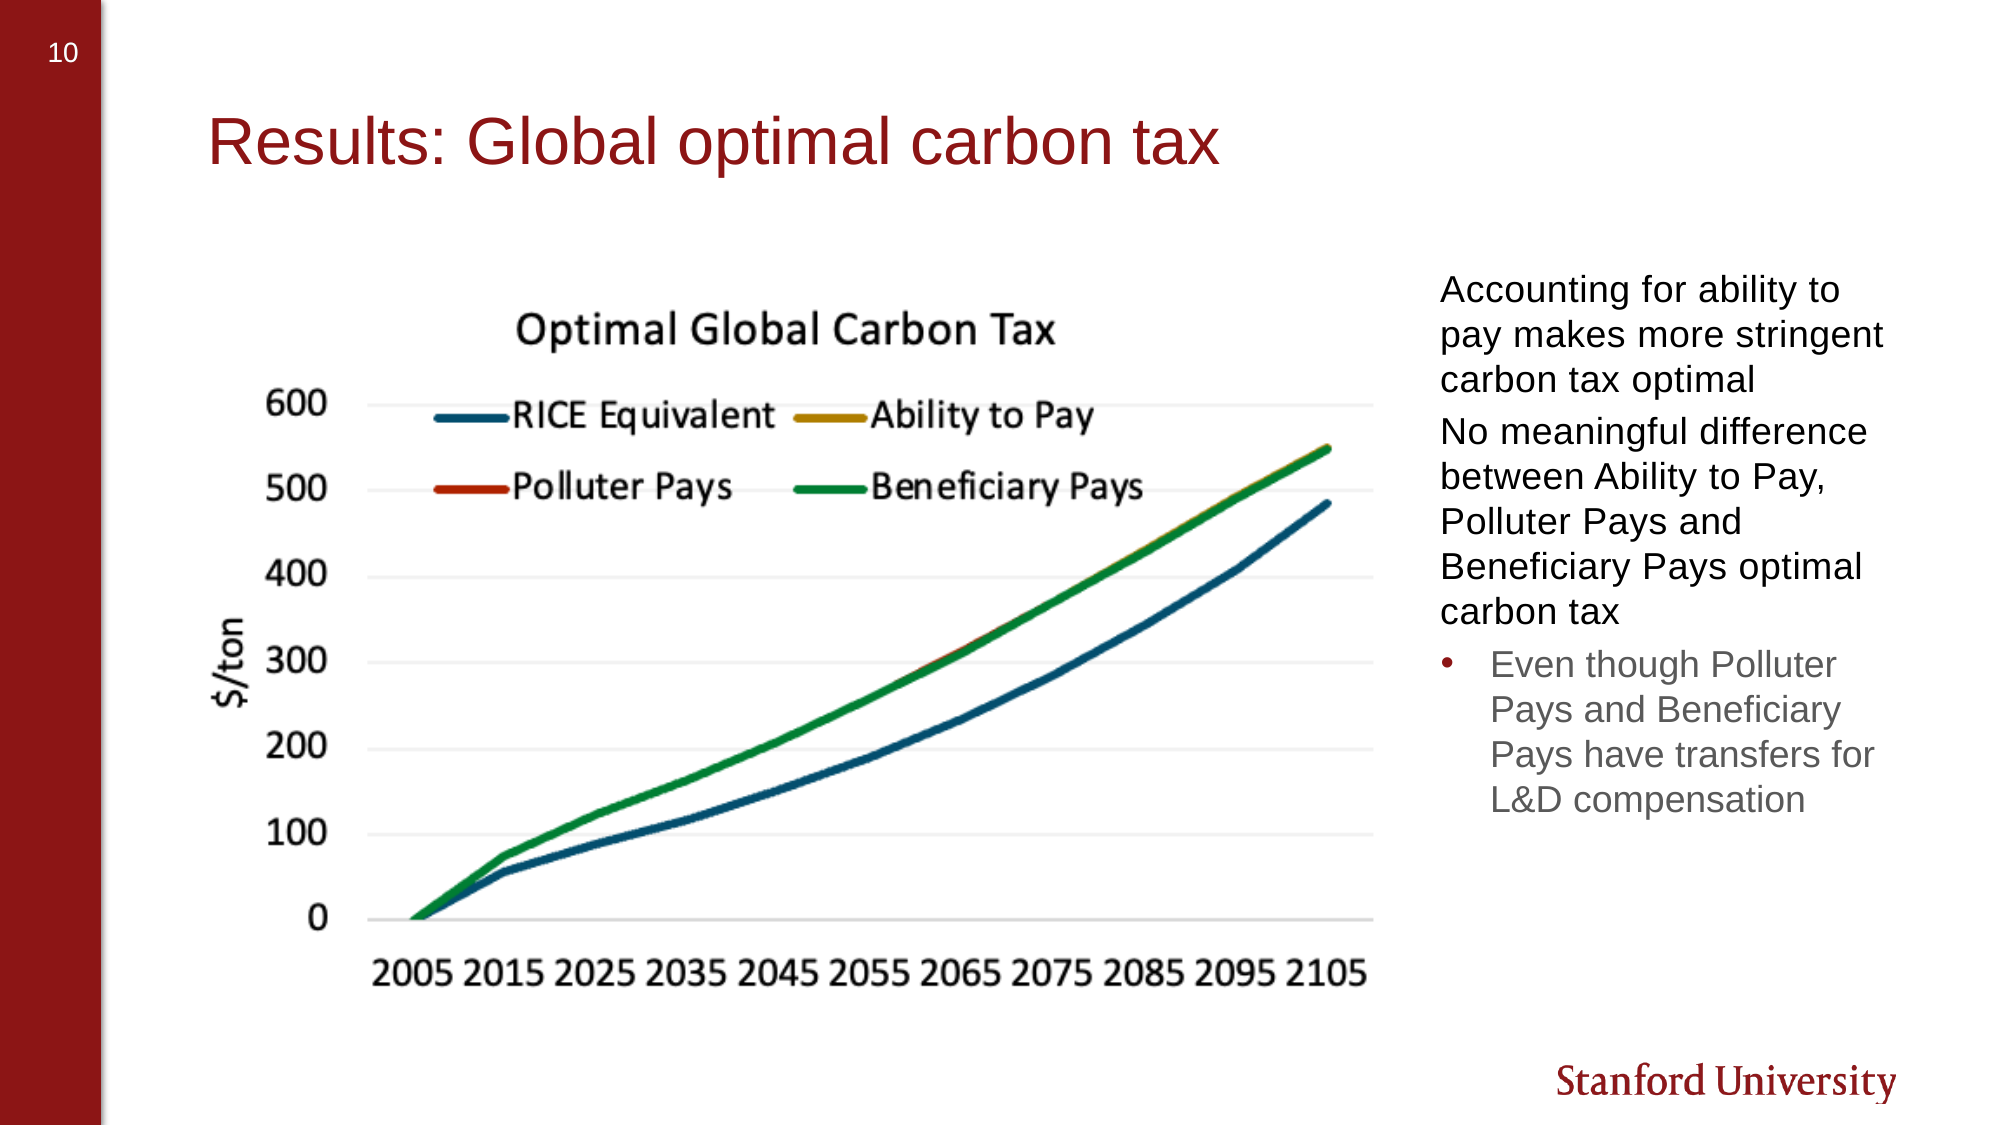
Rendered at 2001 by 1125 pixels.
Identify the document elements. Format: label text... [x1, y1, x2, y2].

list Accounting for ability to pay makes more stringent carbon tax optimal No meaningful difference between Ability to Pay, Polluter Pays and Beneficiary Pays optimal carbon tax Even though Polluter Pays and Beneficiary Pays have transfers for L&D compensation [1365, 257, 1894, 1080]
picture [161, 270, 1413, 1022]
title Results: Global optimal carbon tax [207, 78, 1894, 186]
